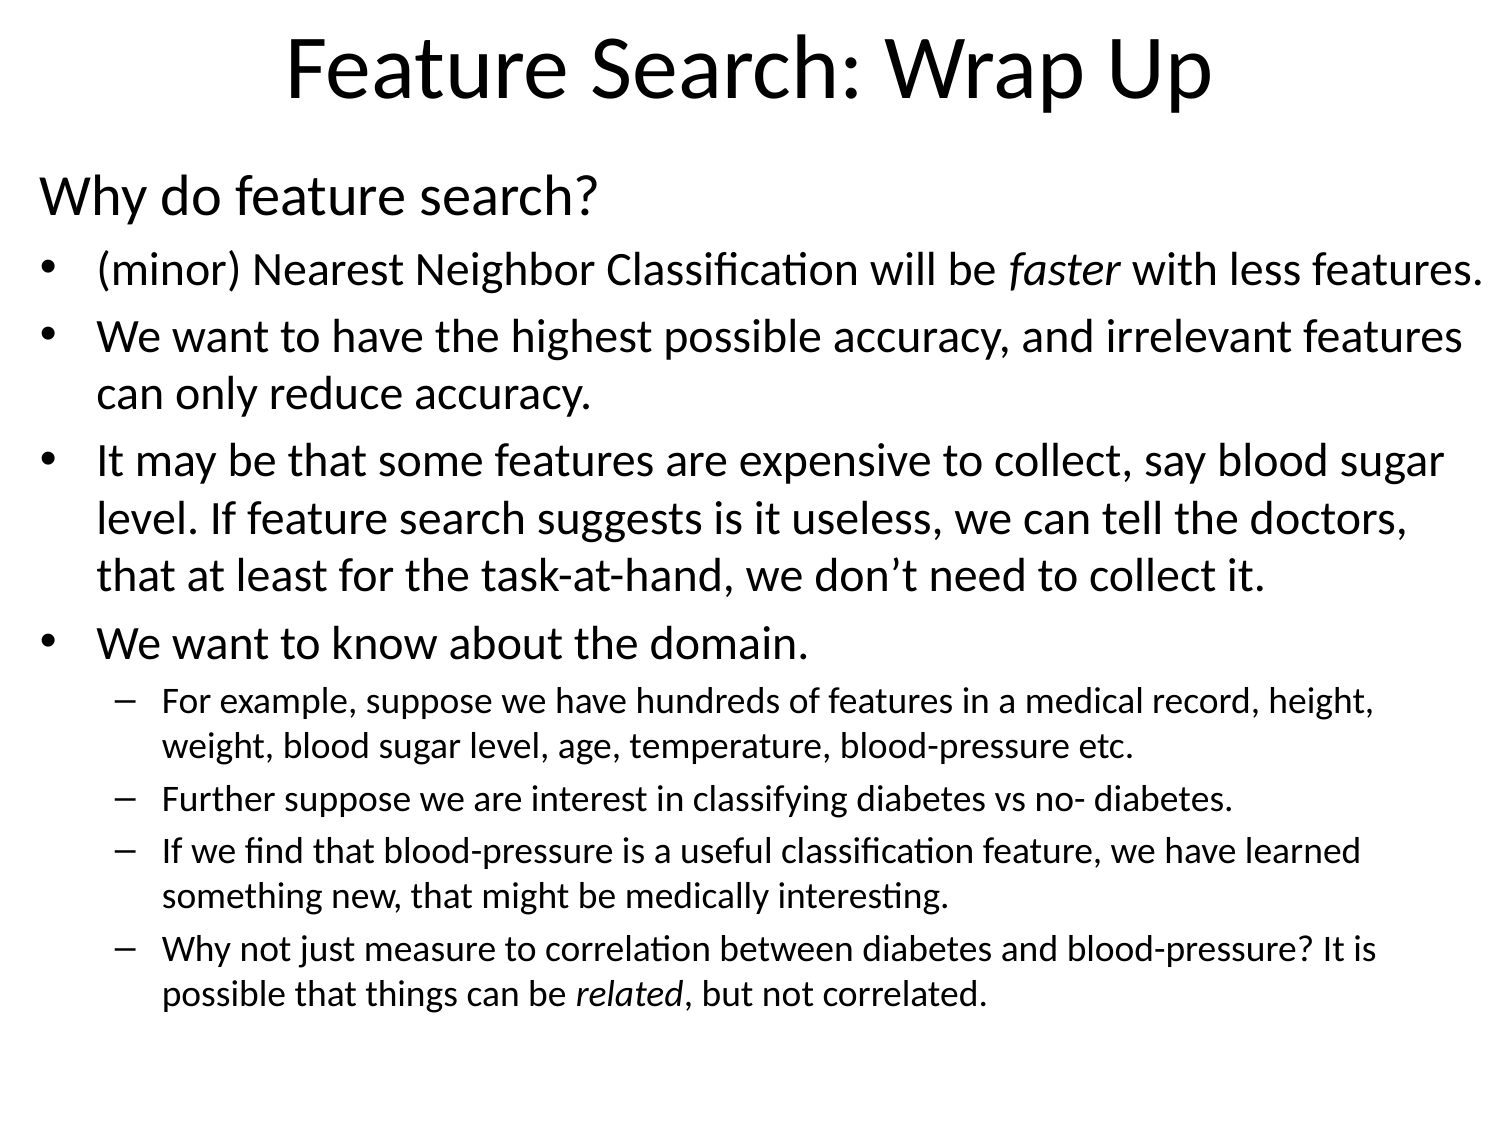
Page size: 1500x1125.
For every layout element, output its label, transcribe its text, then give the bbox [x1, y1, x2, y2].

list Why do feature search? (minor) Nearest Neighbor Classification will be faster with less features. We want to have the highest possible accuracy, and irrelevant features can only reduce accuracy. It may be that some features are expensive to collect, say blood sugar level. If feature search suggests is it useless, we can tell the doctors, that at least for the task-at-hand, we don’t need to collect it. We want to know about the domain. For example, suppose we have hundreds of features in a medical record, height, weight, blood sugar level, age, temperature, blood-pressure etc. Further suppose we are interest in classifying diabetes vs no- diabetes. If we find that blood-pressure is a useful classification feature, we have learned something new, that might be medically interesting. Why not just measure to correlation between diabetes and blood-pressure? It is possible that things can be related, but not correlated. [24, 149, 1500, 1100]
title Feature Search: Wrap Up [75, 0, 1425, 125]
